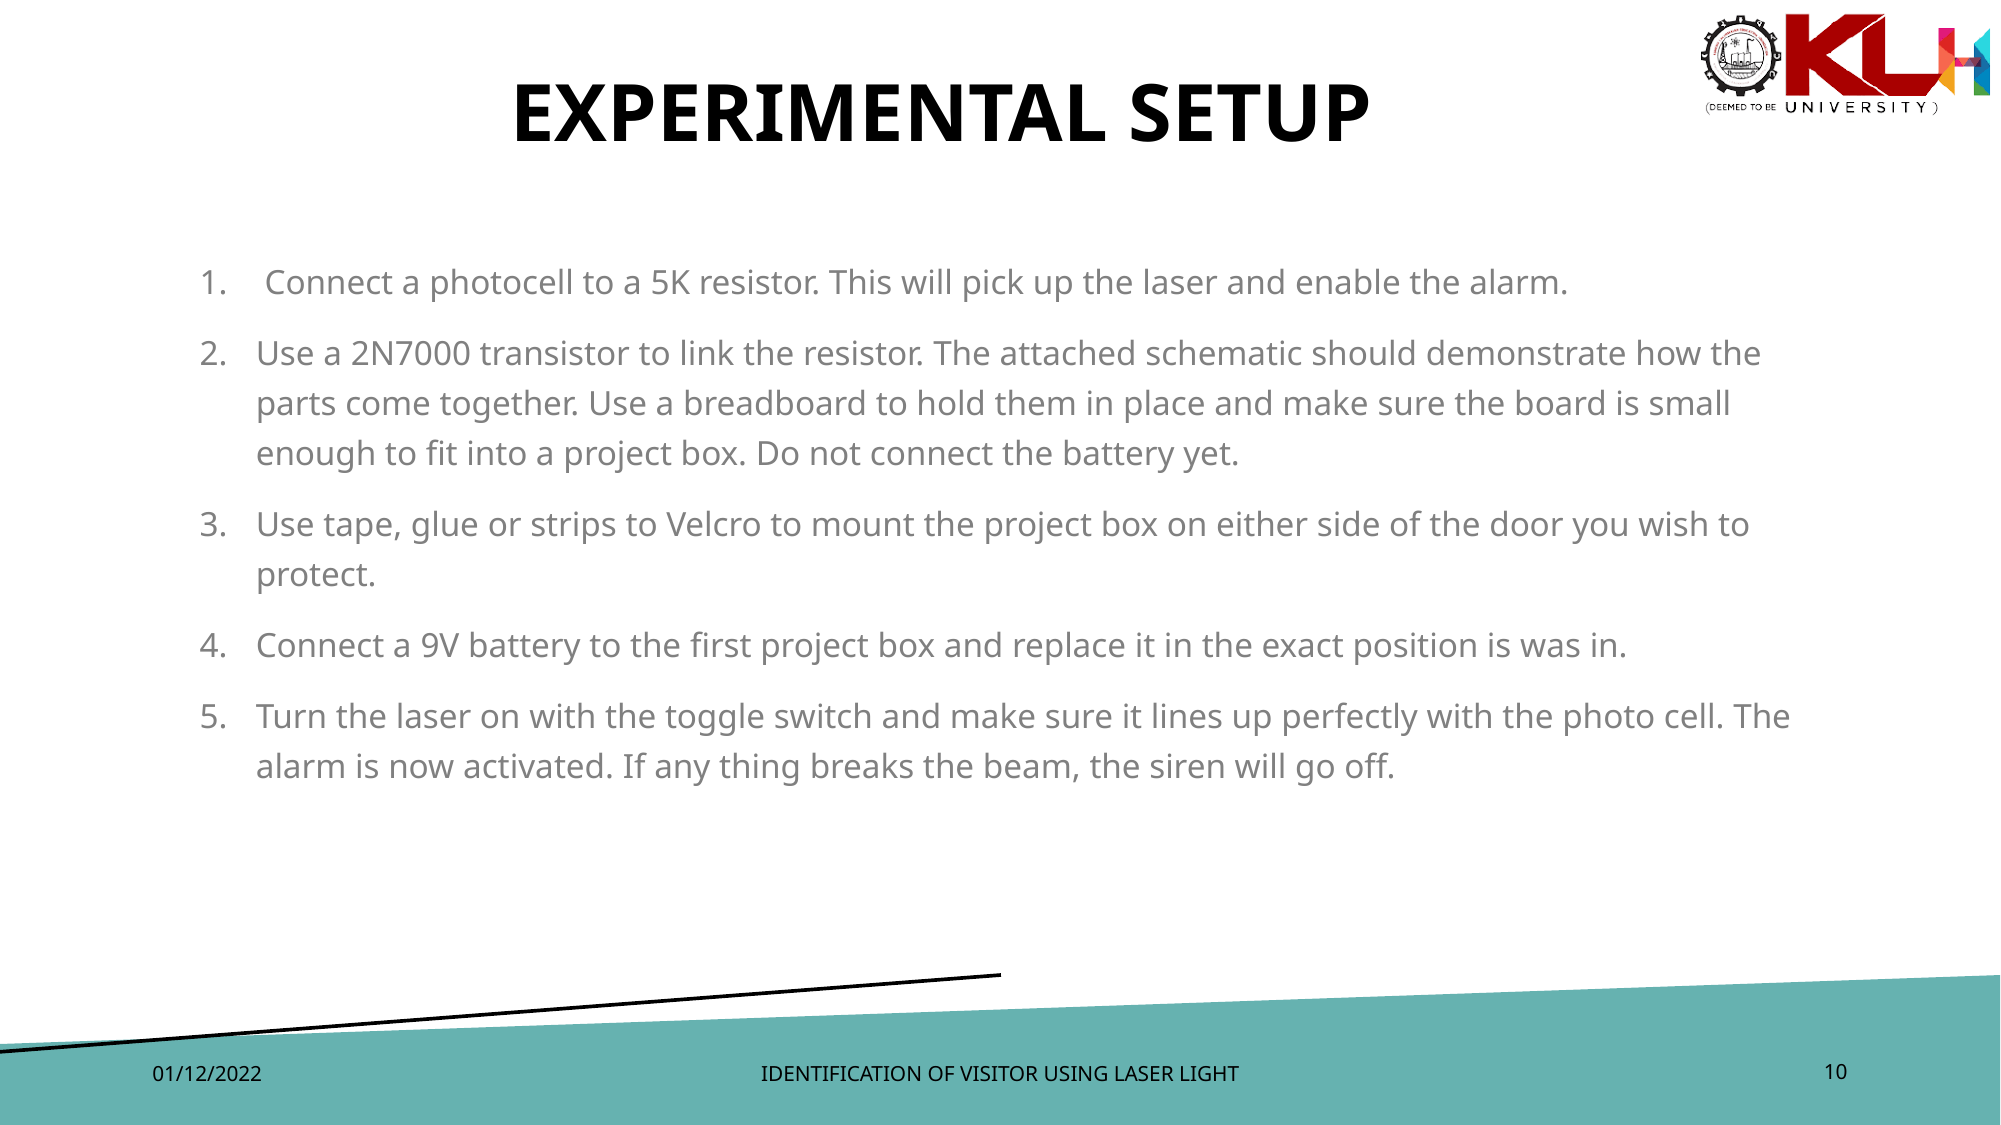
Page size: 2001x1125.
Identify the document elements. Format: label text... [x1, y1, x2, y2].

footer IDENTIFICATION OF VISITOR USING LASER LIGHT [662, 1042, 1338, 1103]
title EXPERIMENTAL SETUP [79, 7, 1805, 225]
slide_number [137, 1042, 588, 1103]
picture [1694, 0, 2000, 135]
list Connect a photocell to a 5K resistor. This will pick up the laser and enable the alarm. Use a 2N7000 transistor to link the resistor. The attached schematic should demonstrate how the parts come together. Use a breadboard to hold them in place and make sure the board is small enough to fit into a project box. Do not connect the battery yet. Use tape, glue or strips to Velcro to mount the project box on either side of the door you wish to protect. Connect a 9V battery to the first project box and replace it in the exact position is was in. Turn the laser on with the toggle switch and make sure it lines up perfectly with the photo cell. The alarm is now activated. If any thing breaks the beam, the siren will go off. [184, 243, 1816, 882]
slide_number 10 [1412, 1042, 1863, 1103]
